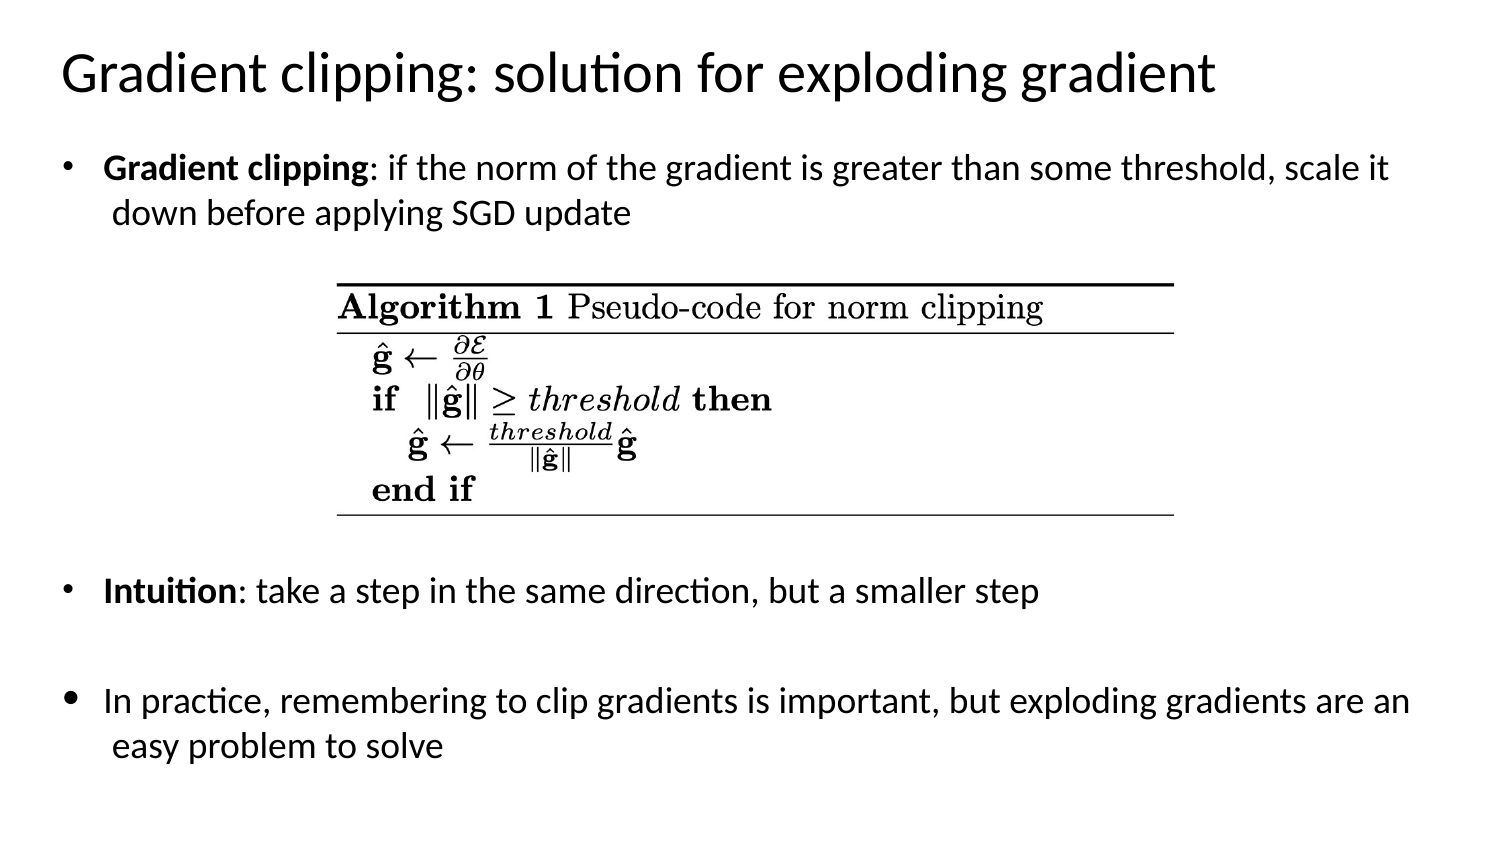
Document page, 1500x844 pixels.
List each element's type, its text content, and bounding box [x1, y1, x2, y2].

text_box [336, 283, 1175, 516]
text_box Intuition: take a step in the same direction, but a smaller step In practice, remembering to clip gradients is important, but exploding gradients are an easy problem to solve [59, 564, 1419, 767]
title Gradient clipping: solution for exploding gradient [59, 32, 1274, 141]
text_box Gradient clipping: if the norm of the gradient is greater than some threshold, scale it down before applying SGD update [59, 141, 1396, 234]
